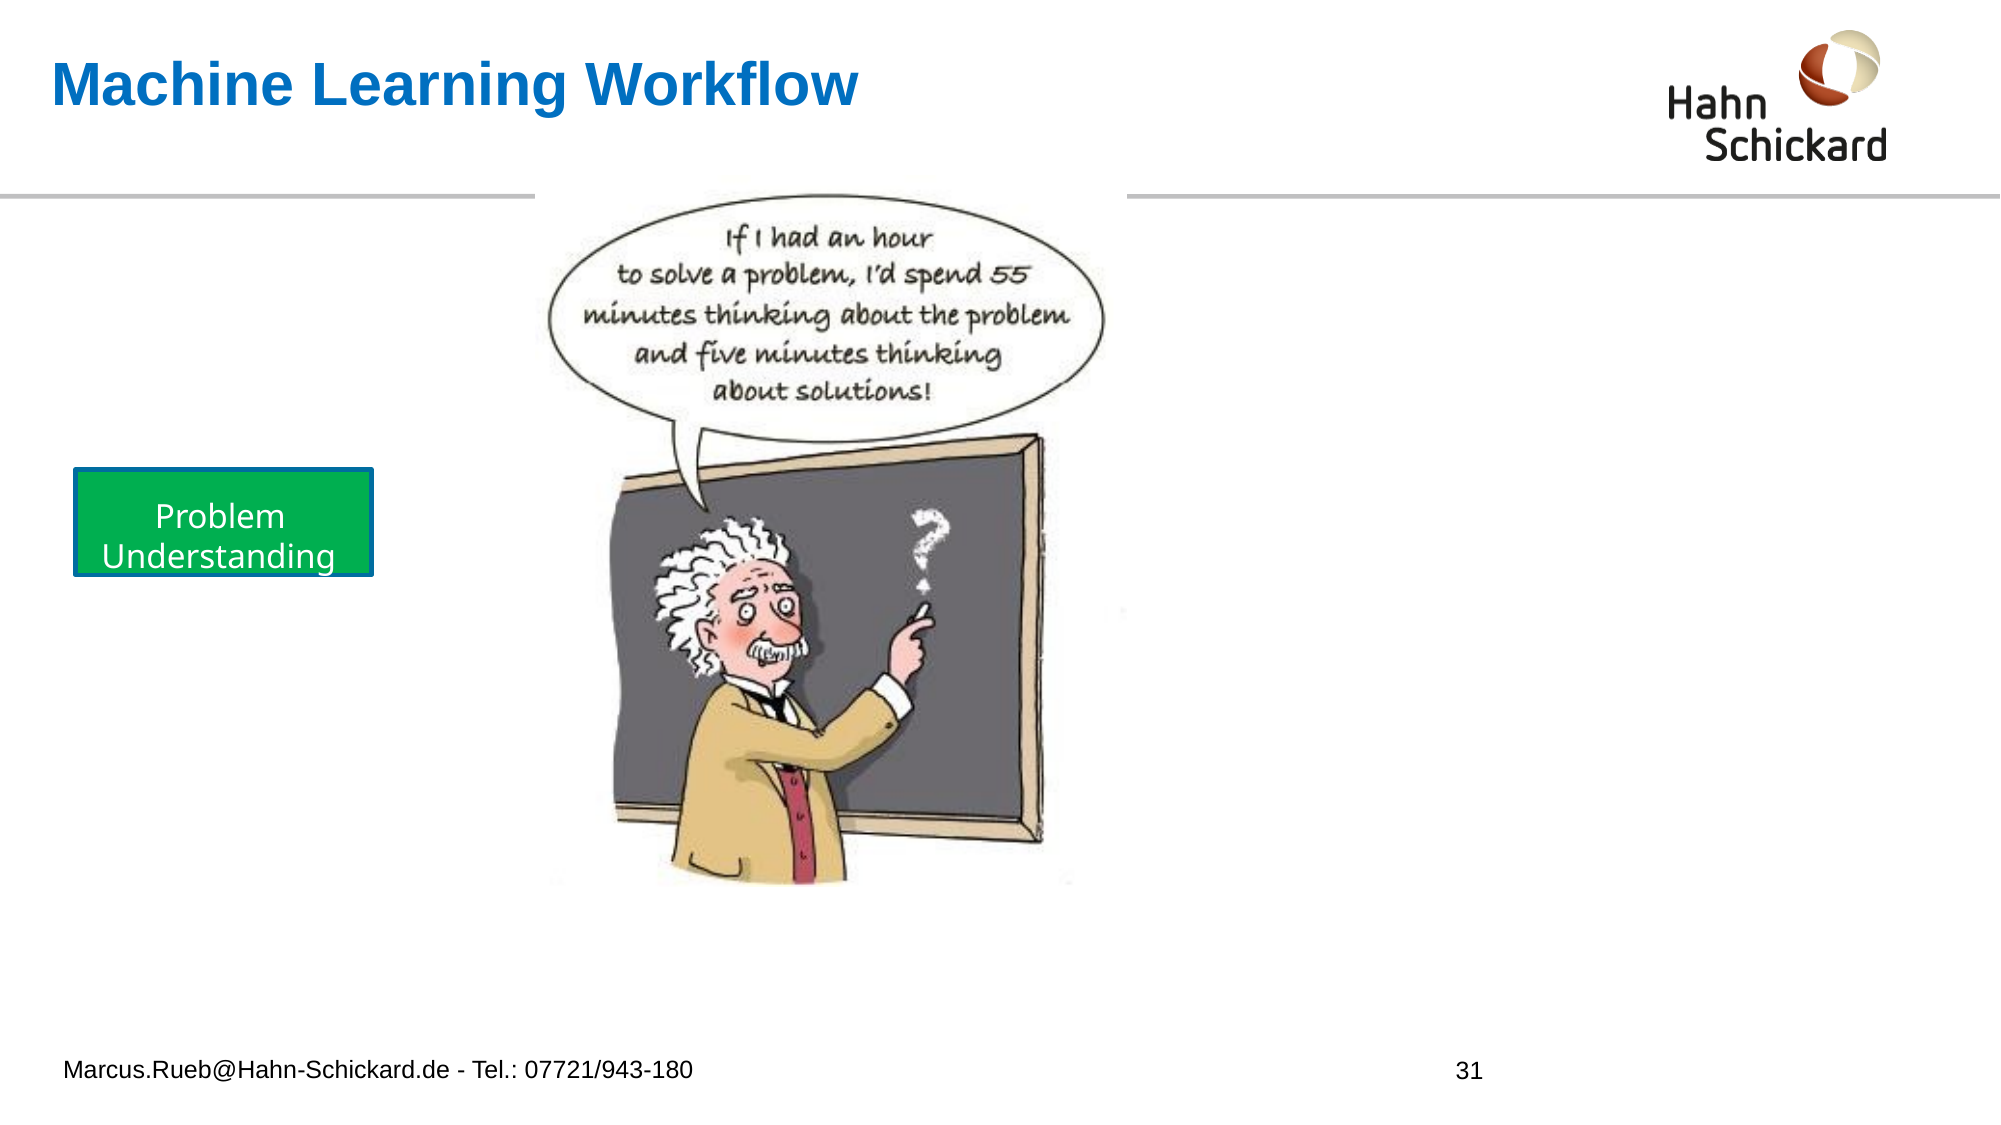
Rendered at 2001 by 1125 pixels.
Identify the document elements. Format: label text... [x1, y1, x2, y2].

footer Marcus.Rueb@Hahn-Schickard.de - Tel.: 07721/943-180 [43, 1038, 1371, 1099]
picture [1669, 30, 1886, 161]
title Machine Learning Workflow [48, 0, 898, 175]
text_box Problem Understanding [75, 469, 372, 575]
slide_number 31 [1386, 1039, 1504, 1100]
picture [535, 175, 1127, 887]
